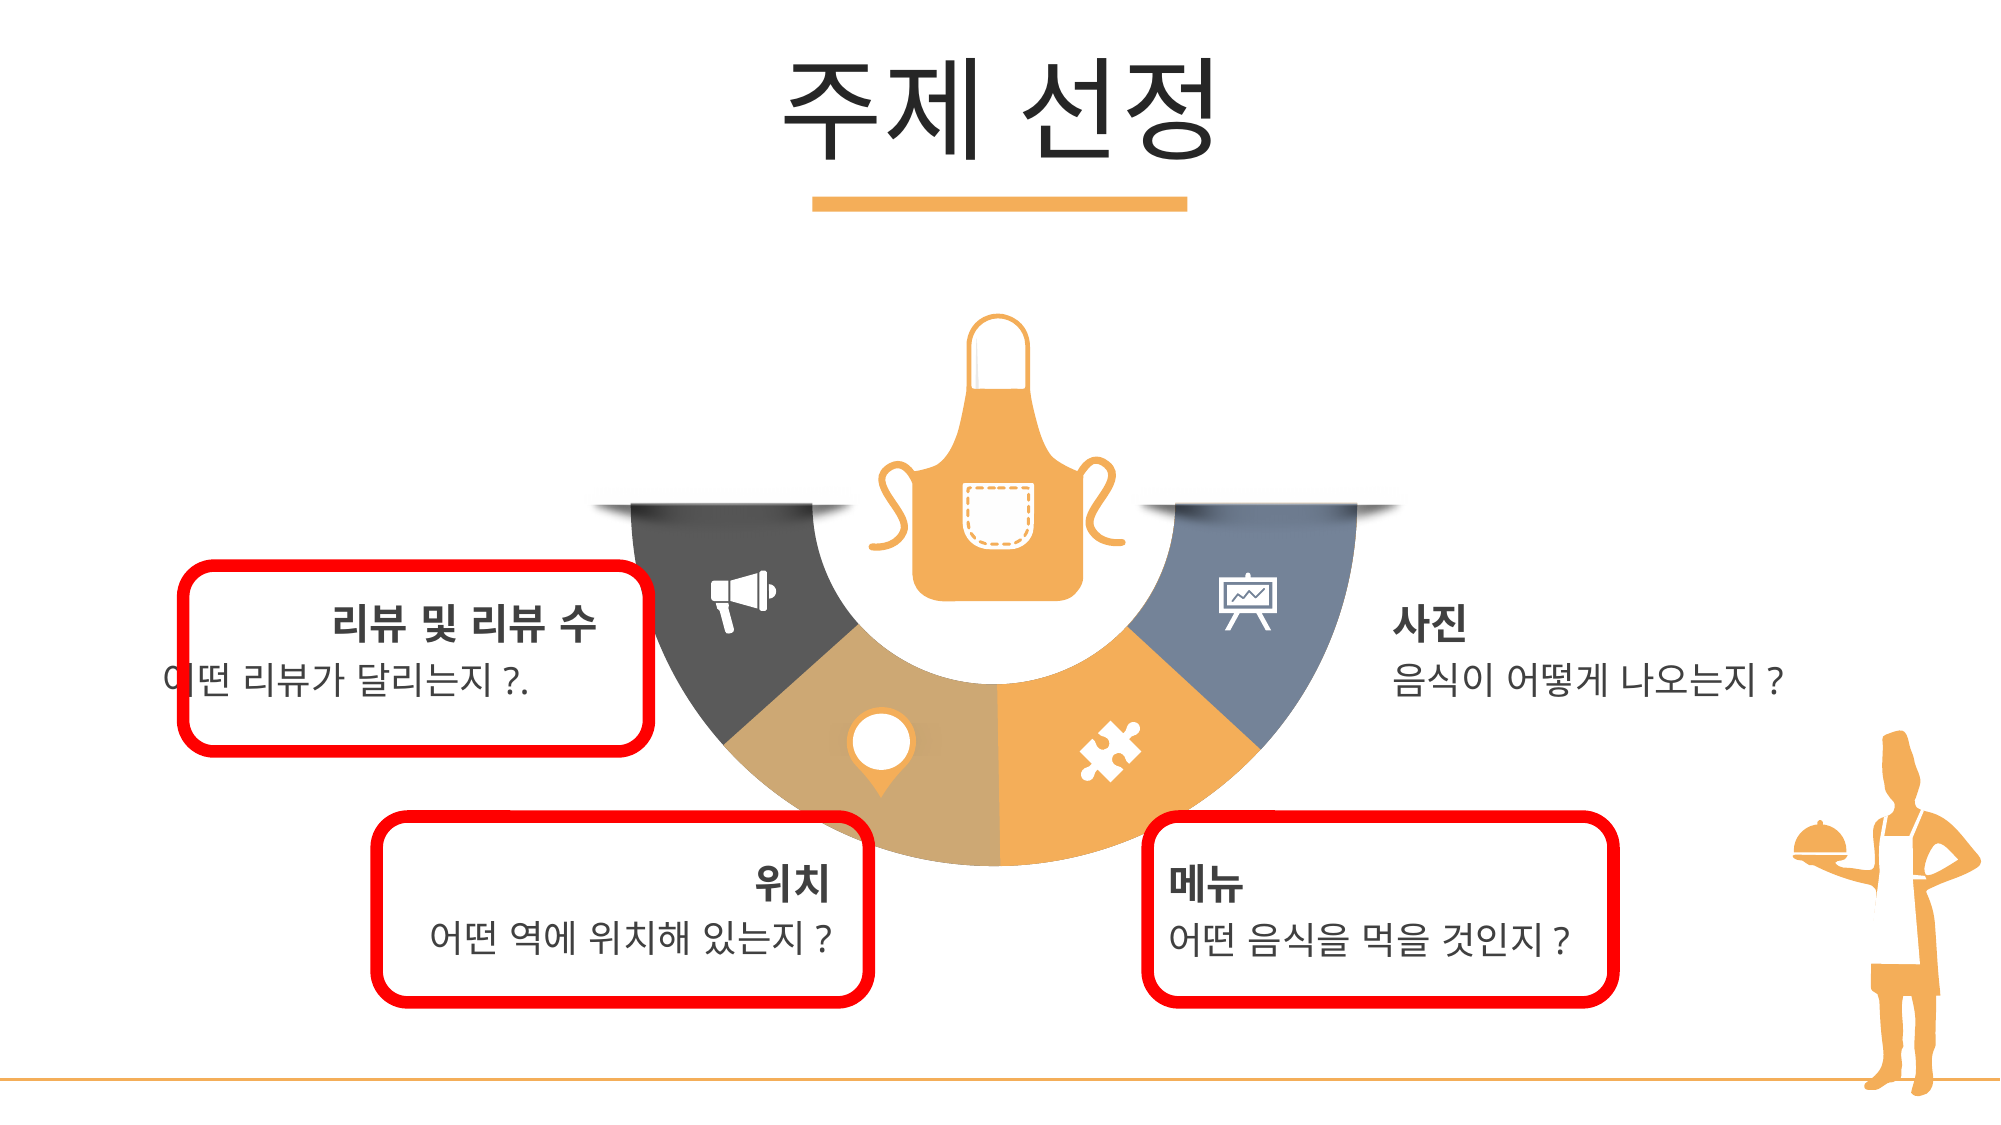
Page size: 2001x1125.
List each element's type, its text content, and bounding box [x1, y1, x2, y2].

text_box [375, 815, 584, 850]
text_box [1377, 590, 1850, 711]
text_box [338, 850, 847, 969]
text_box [1153, 850, 1626, 971]
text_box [140, 590, 613, 711]
text_box [375, 867, 870, 1004]
text_box [1146, 867, 1615, 1004]
text_box [182, 711, 584, 753]
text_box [584, 139, 1409, 867]
text_box [1409, 815, 1615, 850]
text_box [868, 313, 1126, 601]
list 주제 선정 [53, 55, 1952, 175]
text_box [846, 707, 917, 777]
text_box [182, 564, 584, 590]
